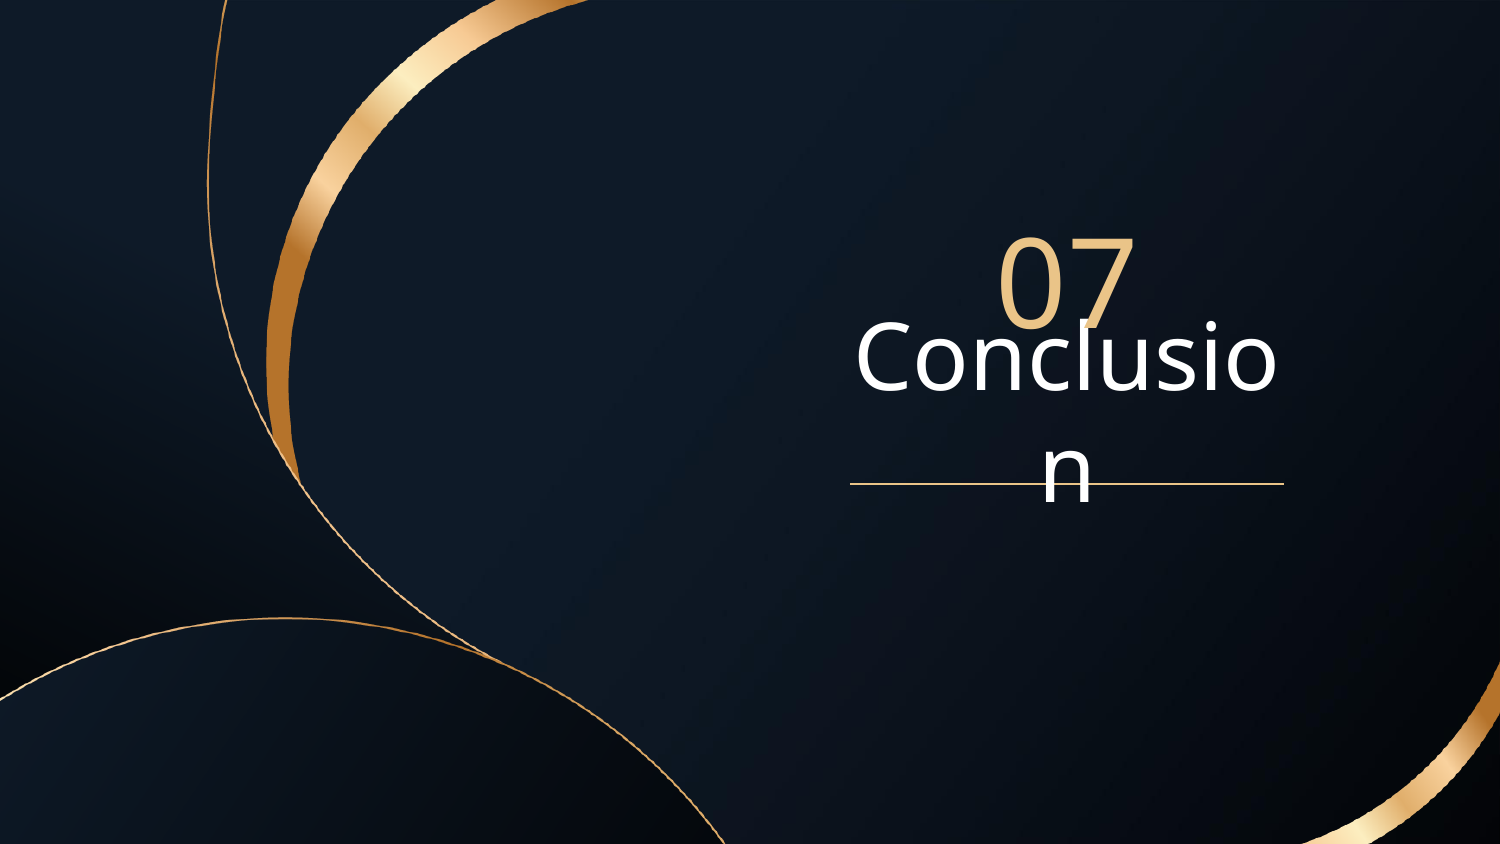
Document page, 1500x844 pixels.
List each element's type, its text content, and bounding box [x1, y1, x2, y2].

title 07 [816, 210, 1318, 347]
picture [0, 0, 1500, 844]
title Conclusion [816, 347, 1318, 478]
